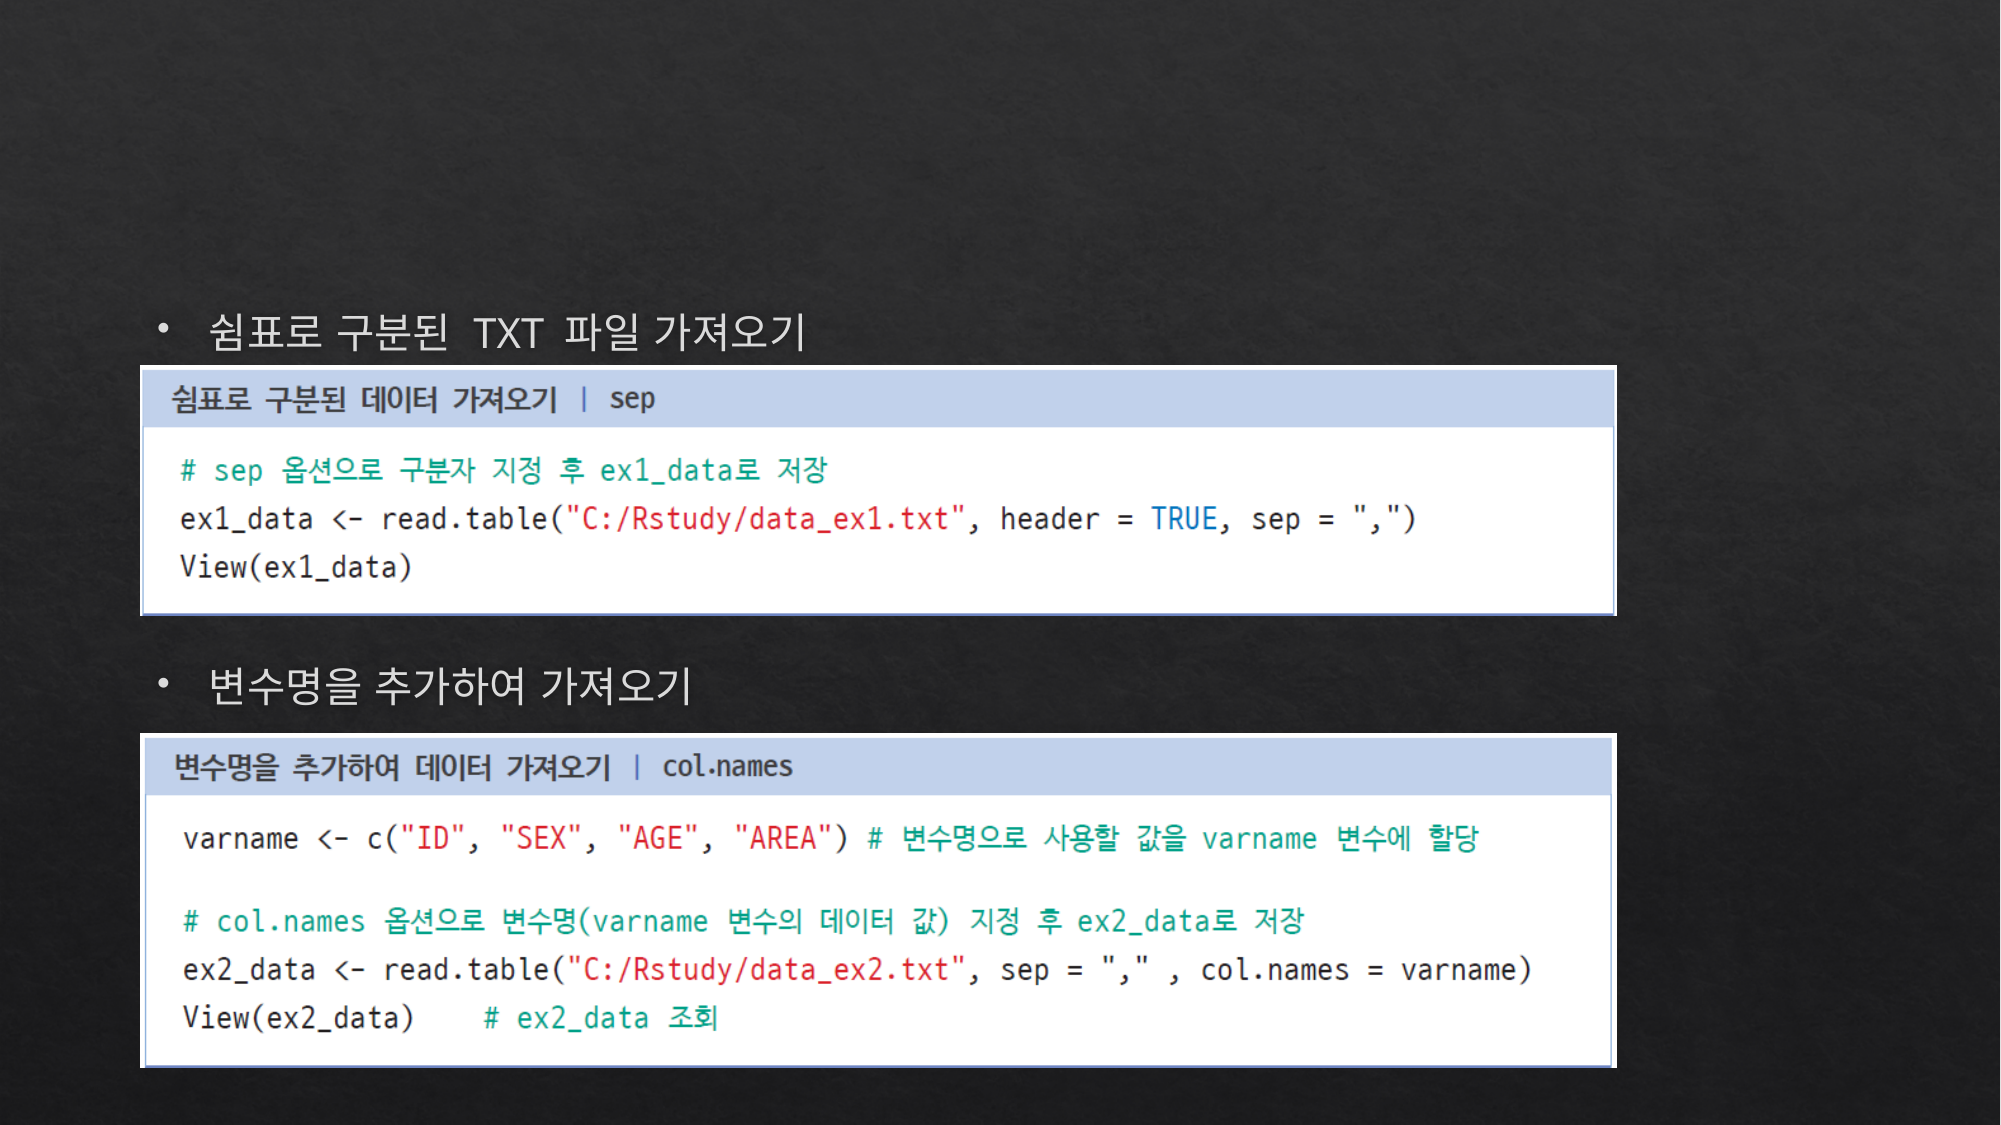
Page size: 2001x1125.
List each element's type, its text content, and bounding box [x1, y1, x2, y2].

picture [139, 364, 1617, 616]
picture [139, 733, 1617, 1068]
list 쉼표로 구분된 TXT 파일 가져오기 변수명을 추가하여 가져오기 [137, 299, 1863, 1014]
